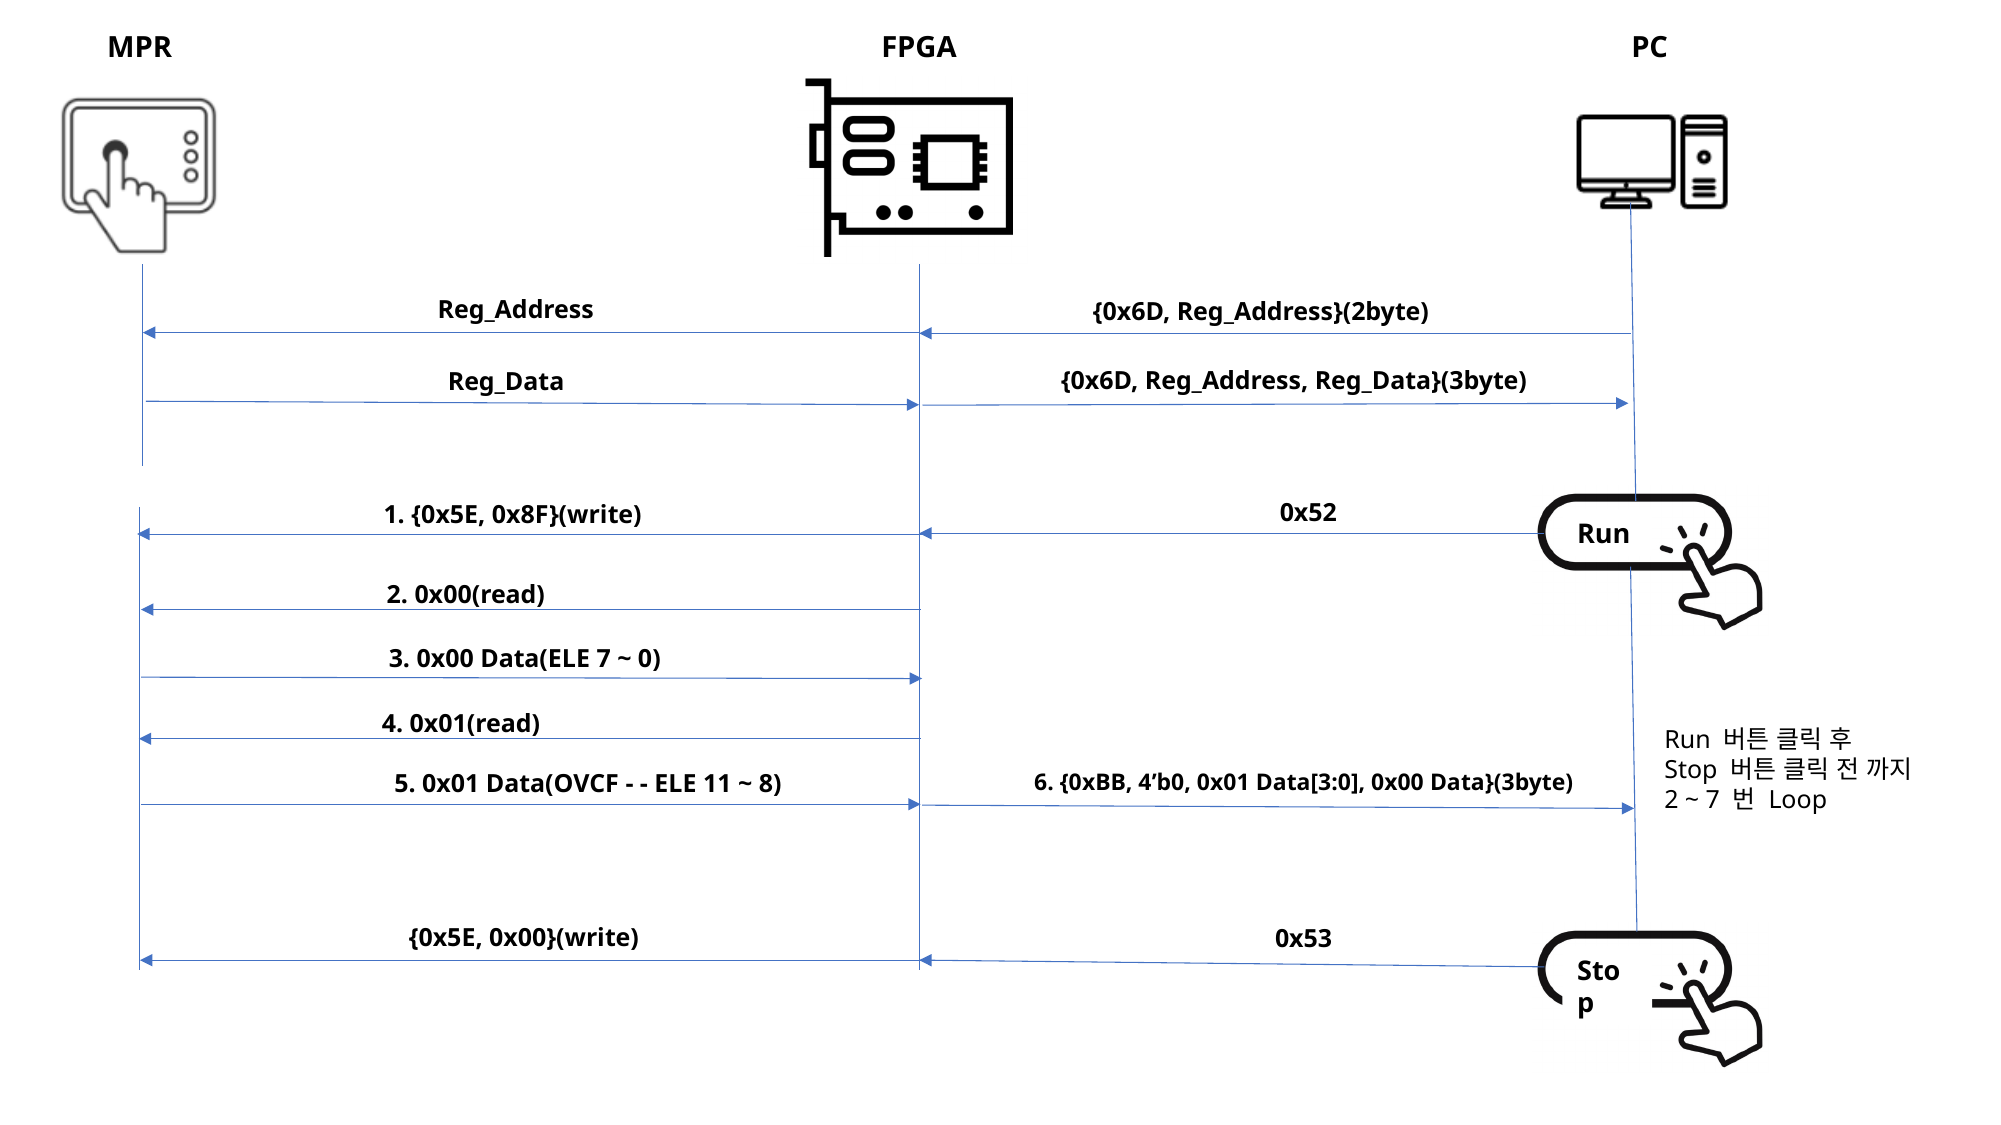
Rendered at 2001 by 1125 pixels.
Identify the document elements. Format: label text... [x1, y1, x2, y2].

text_box Reg_Data [433, 358, 580, 401]
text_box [145, 401, 920, 405]
text_box 2. 0x00(read) [371, 570, 567, 609]
picture [34, 80, 235, 264]
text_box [921, 805, 1630, 809]
text_box Run 버튼 클릭 후 Stop 버튼 클릭 전 까지 2 ~ 7 번 Loop [1649, 716, 1950, 821]
text_box 1. {0x5E, 0x8F}(write) [368, 491, 664, 534]
text_box MPR [39, 15, 240, 77]
picture [797, 76, 1028, 264]
text_box 4. 0x01(read) [367, 700, 556, 738]
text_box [1630, 566, 1637, 932]
text_box FPGA [819, 15, 1019, 76]
text_box {0x6D, Reg_Address}(2byte) [1078, 287, 1445, 333]
text_box {0x5E, 0x00}(write) [394, 913, 661, 959]
picture [1558, 96, 1750, 247]
picture [1532, 485, 1769, 636]
text_box 4. 0x01(read) [367, 739, 556, 746]
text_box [919, 960, 1545, 967]
text_box 6. {0xBB, 4’b0, 0x01 Data[3:0], 0x00 Data}(3byte) [1019, 760, 1589, 803]
text_box 0x52 [1265, 489, 1353, 533]
text_box 5. 0x01 Data(OVCF - - ELE 11 ~ 8) [379, 760, 798, 804]
text_box 3. 0x00 Data(ELE 7 ~ 0) [374, 634, 677, 677]
picture [1532, 922, 1769, 1073]
text_box 2. 0x00(read) [371, 610, 567, 616]
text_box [1630, 202, 1636, 501]
text_box Reg_Address [423, 286, 609, 331]
text_box PC [1549, 15, 1750, 77]
text_box {0x6D, Reg_Address, Reg_Data}(3byte) [1046, 357, 1543, 403]
text_box 0x53 [1260, 914, 1348, 960]
